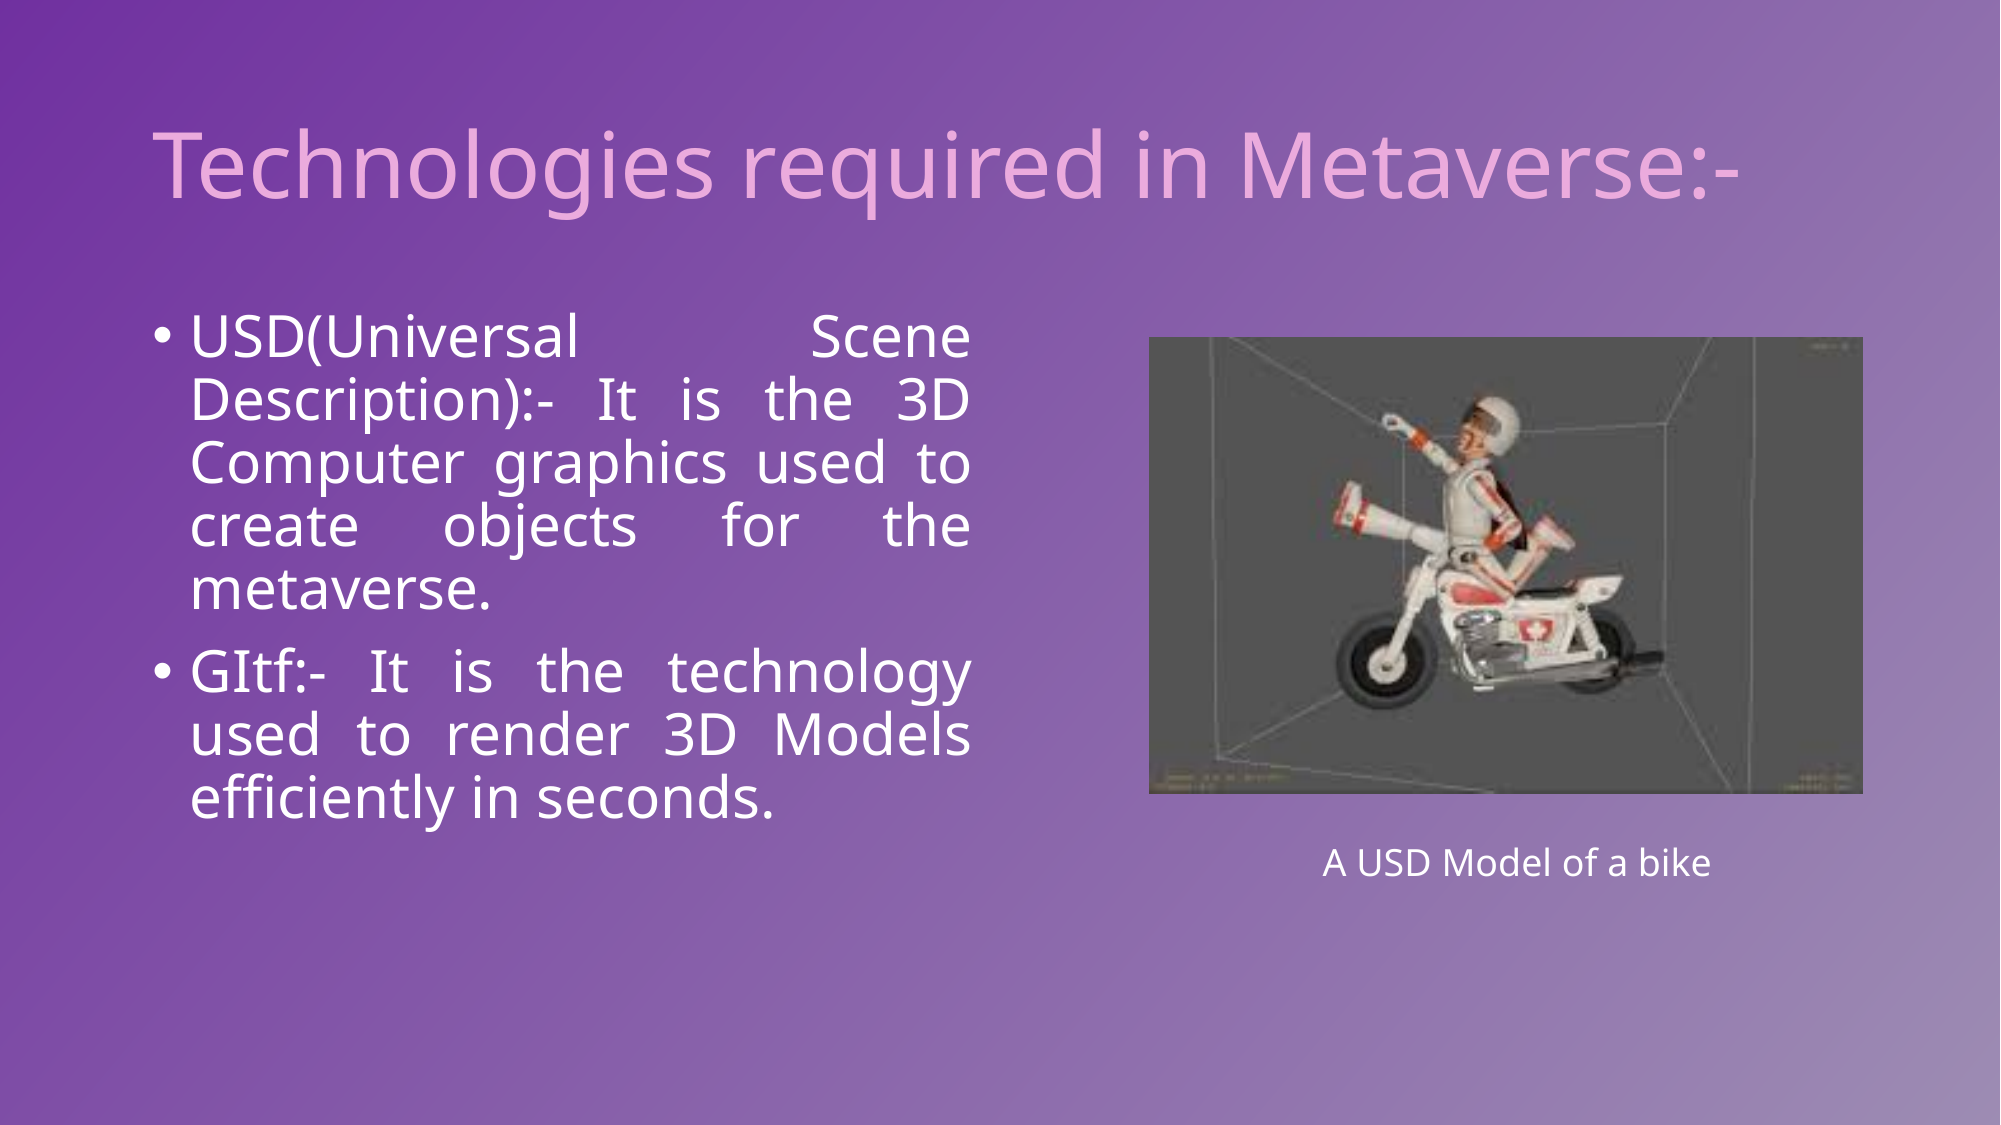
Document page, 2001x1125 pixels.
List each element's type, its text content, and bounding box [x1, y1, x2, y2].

list USD(Universal Scene Description):- It is the 3D Computer graphics used to create objects for the metaverse. GItf:- It is the technology used to render 3D Models efficiently in seconds. [137, 299, 988, 1014]
text_box A USD Model of a bike [1181, 831, 1854, 892]
picture [1149, 337, 1863, 794]
title Technologies required in Metaverse:- [137, 59, 1863, 278]
